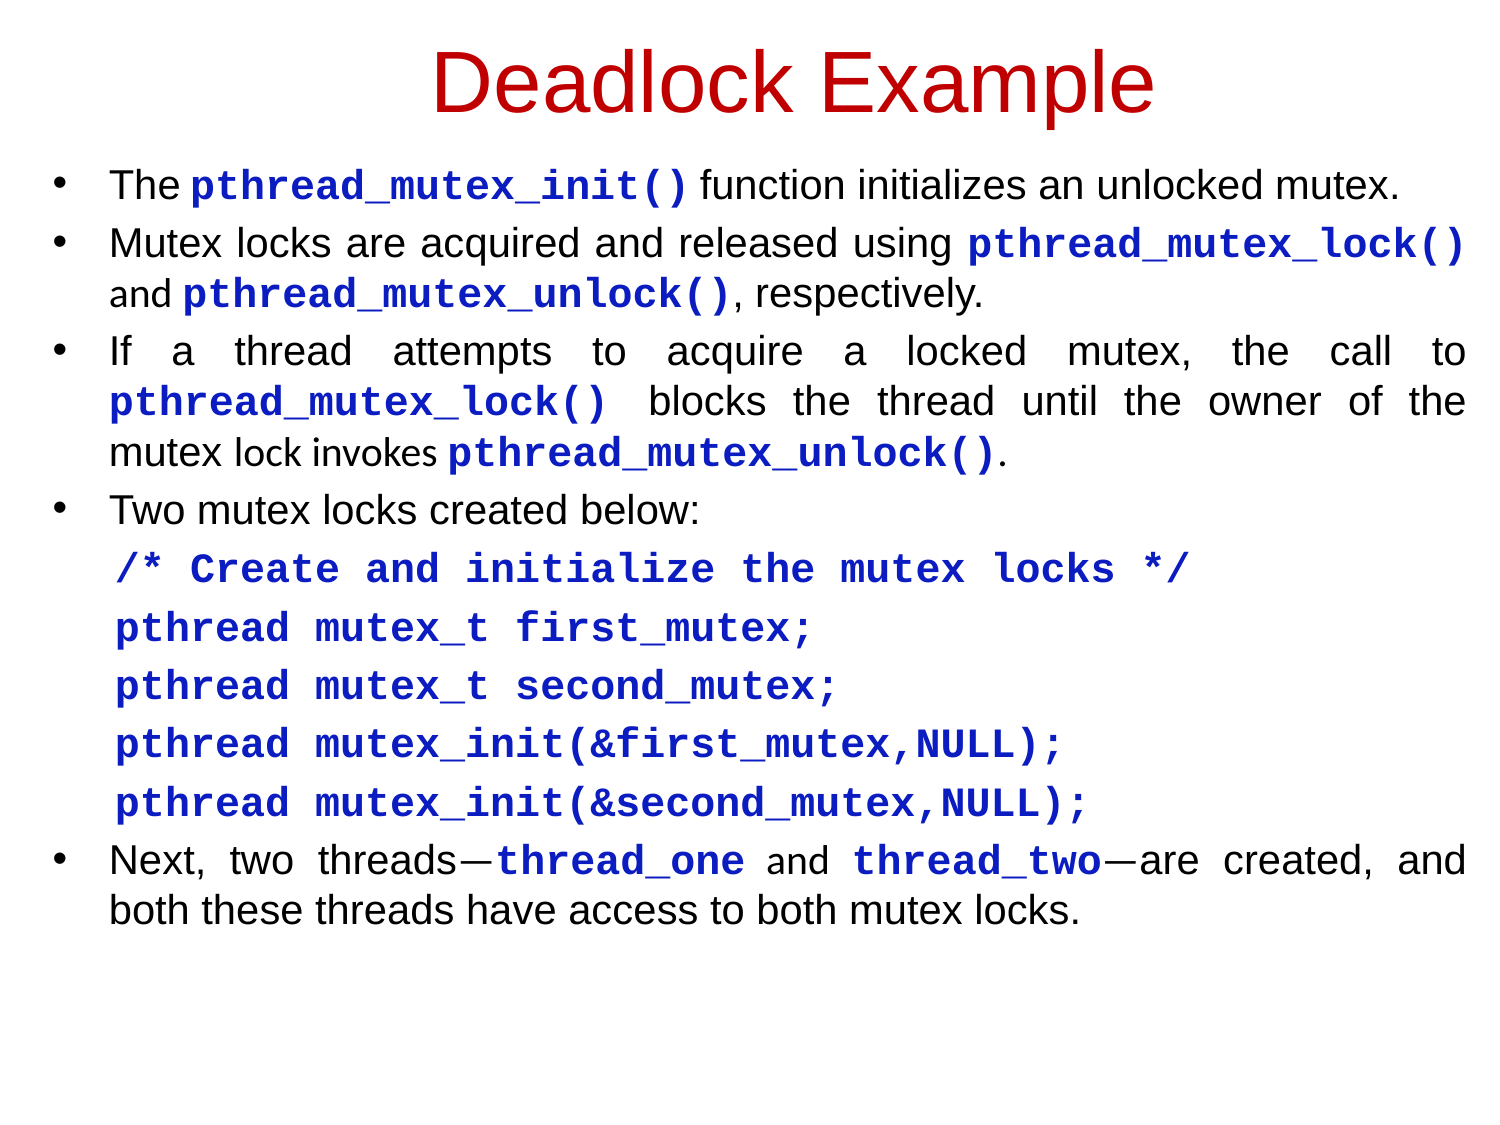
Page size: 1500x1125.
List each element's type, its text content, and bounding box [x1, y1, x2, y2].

list The pthread_mutex_init() function initializes an unlocked mutex. Mutex locks are acquired and released using pthread_mutex_lock() and pthread_mutex_unlock(), respectively. If a thread attempts to acquire a locked mutex, the call to pthread_mutex_lock() blocks the thread until the owner of the mutex lock invokes pthread_mutex_unlock(). Two mutex locks created below: /* Create and initialize the mutex locks */ pthread mutex_t first_mutex; pthread mutex_t second_mutex; pthread mutex_init(&first_mutex,NULL); pthread mutex_init(&second_mutex,NULL); Next, two threads—thread_one and thread_two—are created, and both these threads have access to both mutex locks. [37, 149, 1483, 1100]
title Deadlock Example [164, 16, 1425, 138]
